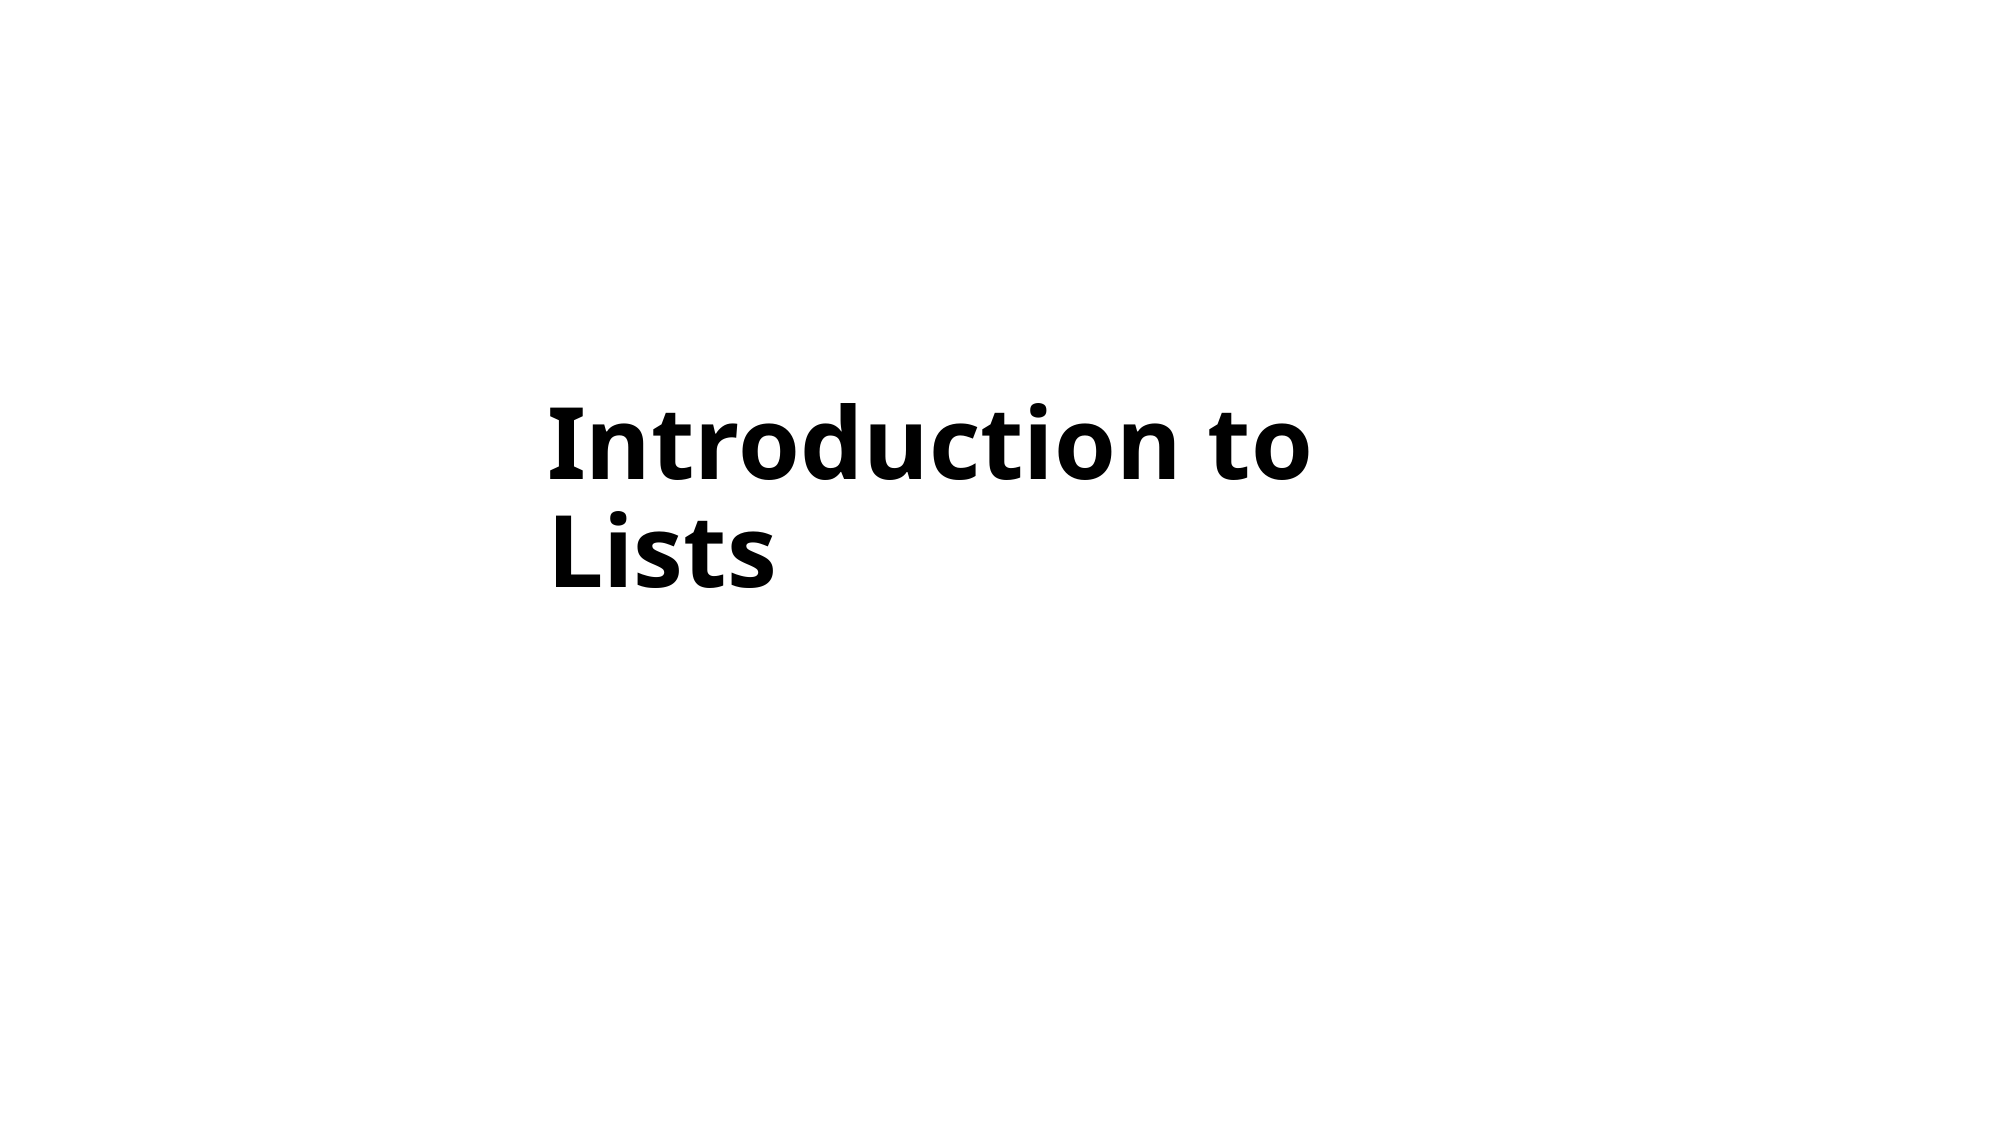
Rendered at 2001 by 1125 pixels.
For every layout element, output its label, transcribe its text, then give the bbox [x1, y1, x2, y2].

title Introduction to Lists [532, 392, 1403, 610]
